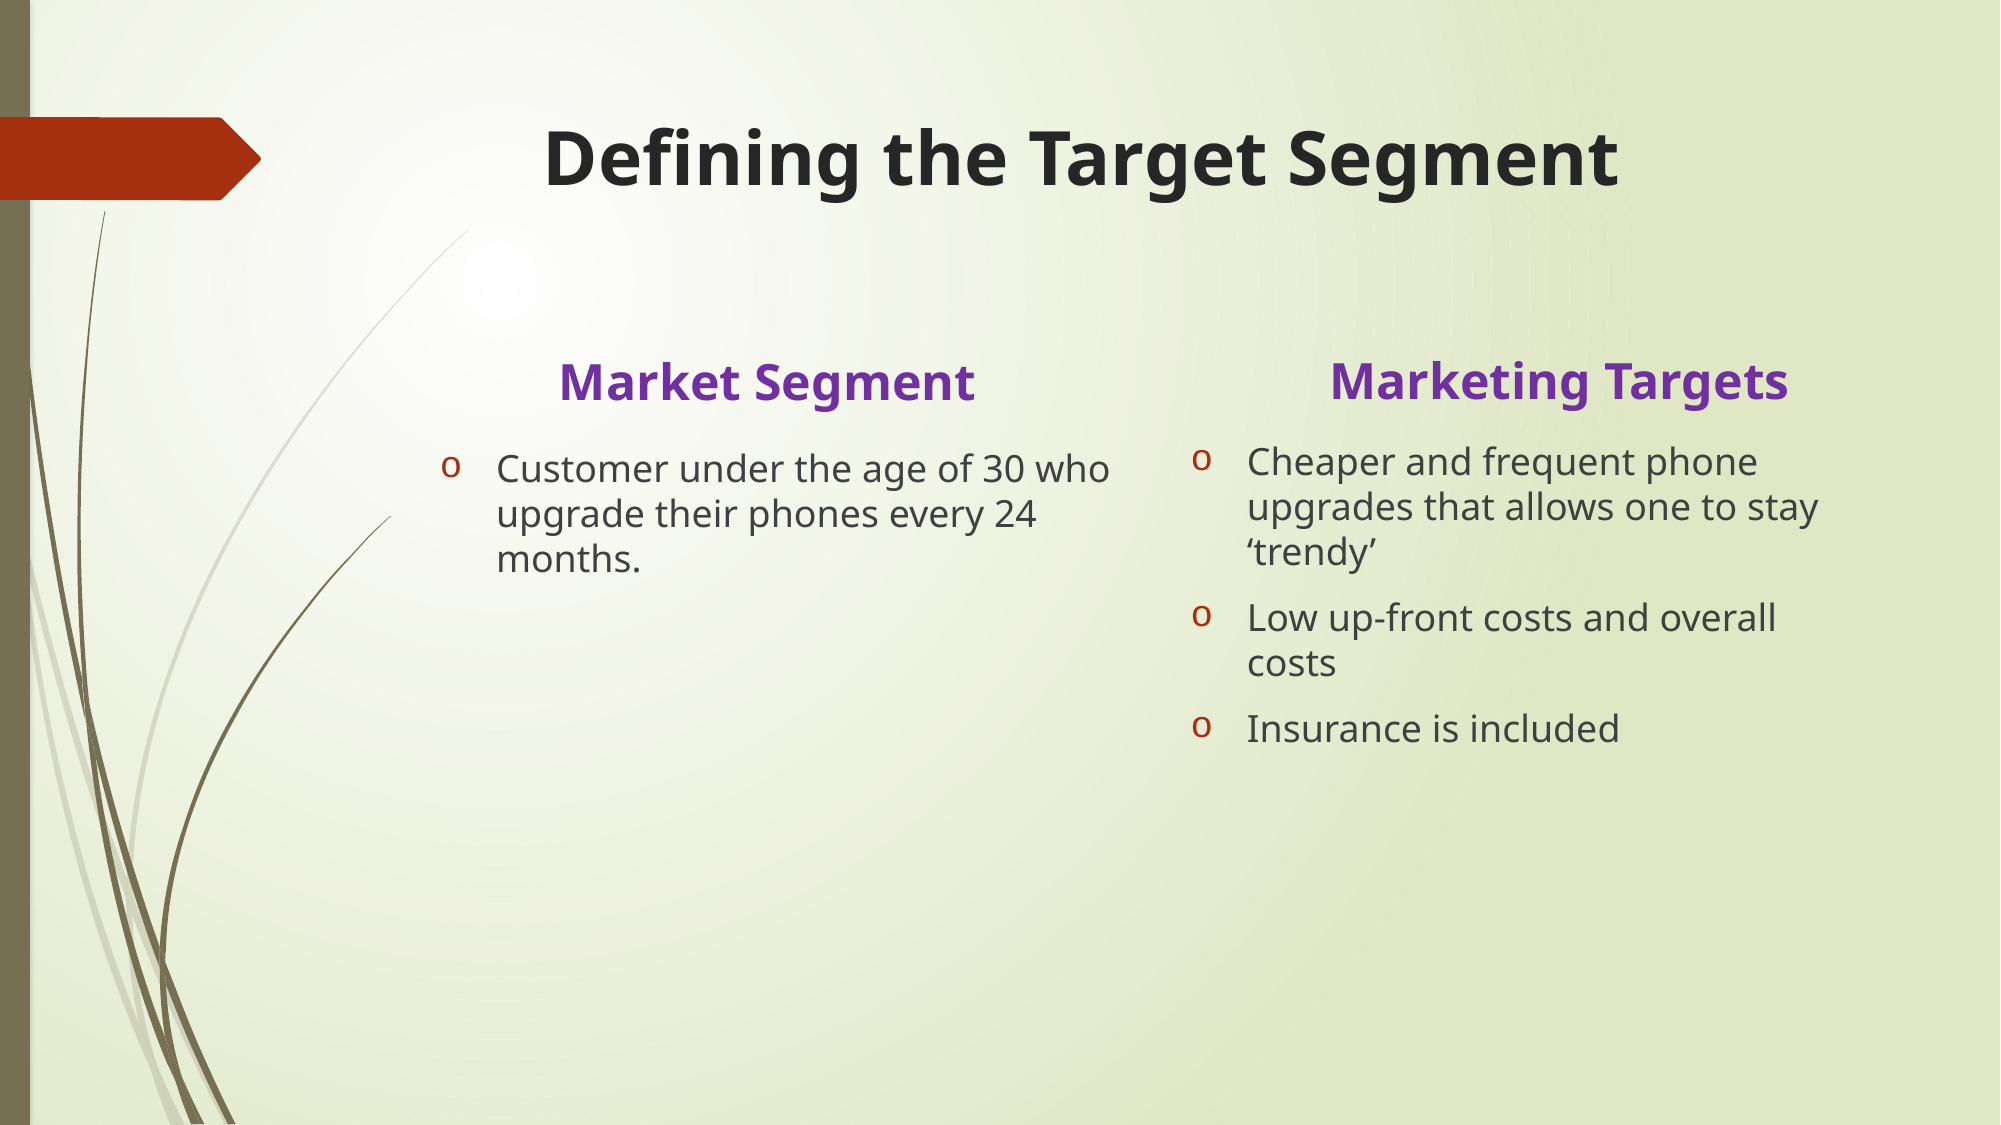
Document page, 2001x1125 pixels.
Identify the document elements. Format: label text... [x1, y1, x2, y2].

list Marketing Targets [1231, 323, 1888, 418]
title Defining the Target Segment [276, 102, 1888, 247]
list Customer under the age of 30 who upgrade their phones every 24 months. [424, 437, 1138, 969]
list Cheaper and frequent phone upgrades that allows one to stay ‘trendy’ Low up-front costs and overall costs Insurance is included [1175, 430, 1888, 968]
list Market Segment [430, 323, 1138, 419]
